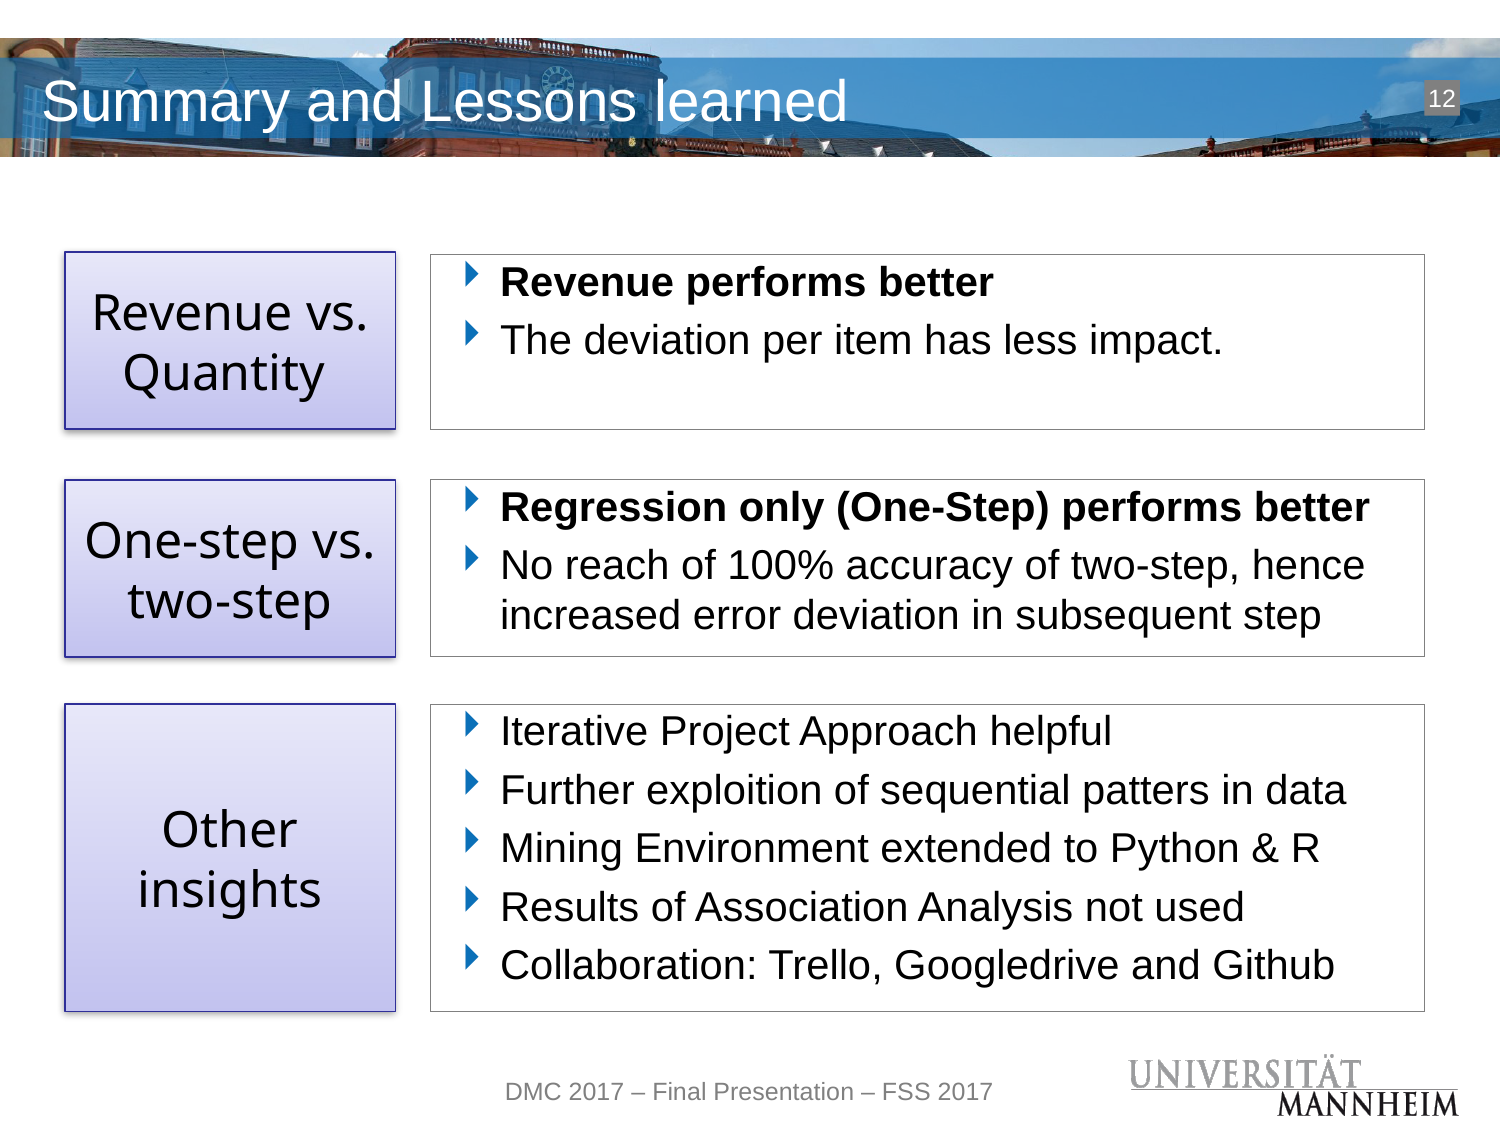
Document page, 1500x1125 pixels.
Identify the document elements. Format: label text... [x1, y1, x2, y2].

text_box Other insights [64, 703, 396, 1012]
text_box Regression only (One-Step) performs better No reach of 100% accuracy of two-step, hence increased error deviation in subsequent step [430, 479, 1425, 657]
text_box Revenue vs. Quantity [64, 251, 396, 430]
text_box Revenue performs better The deviation per item has less impact. [430, 254, 1425, 430]
footer DMC 2017 – Final Presentation – FSS 2017 [395, 1069, 1105, 1112]
picture [1128, 1054, 1459, 1116]
text_box Iterative Project Approach helpful Further exploition of sequential patters in data Mining Environment extended to Python & R Results of Association Analysis not used Collaboration: Trello, Googledrive and Github [430, 704, 1425, 1012]
title Summary and Lessons learned [41, 57, 1459, 139]
slide_number 12 [1424, 79, 1461, 116]
text_box One-step vs. two-step [64, 479, 396, 658]
picture [0, 38, 1500, 157]
